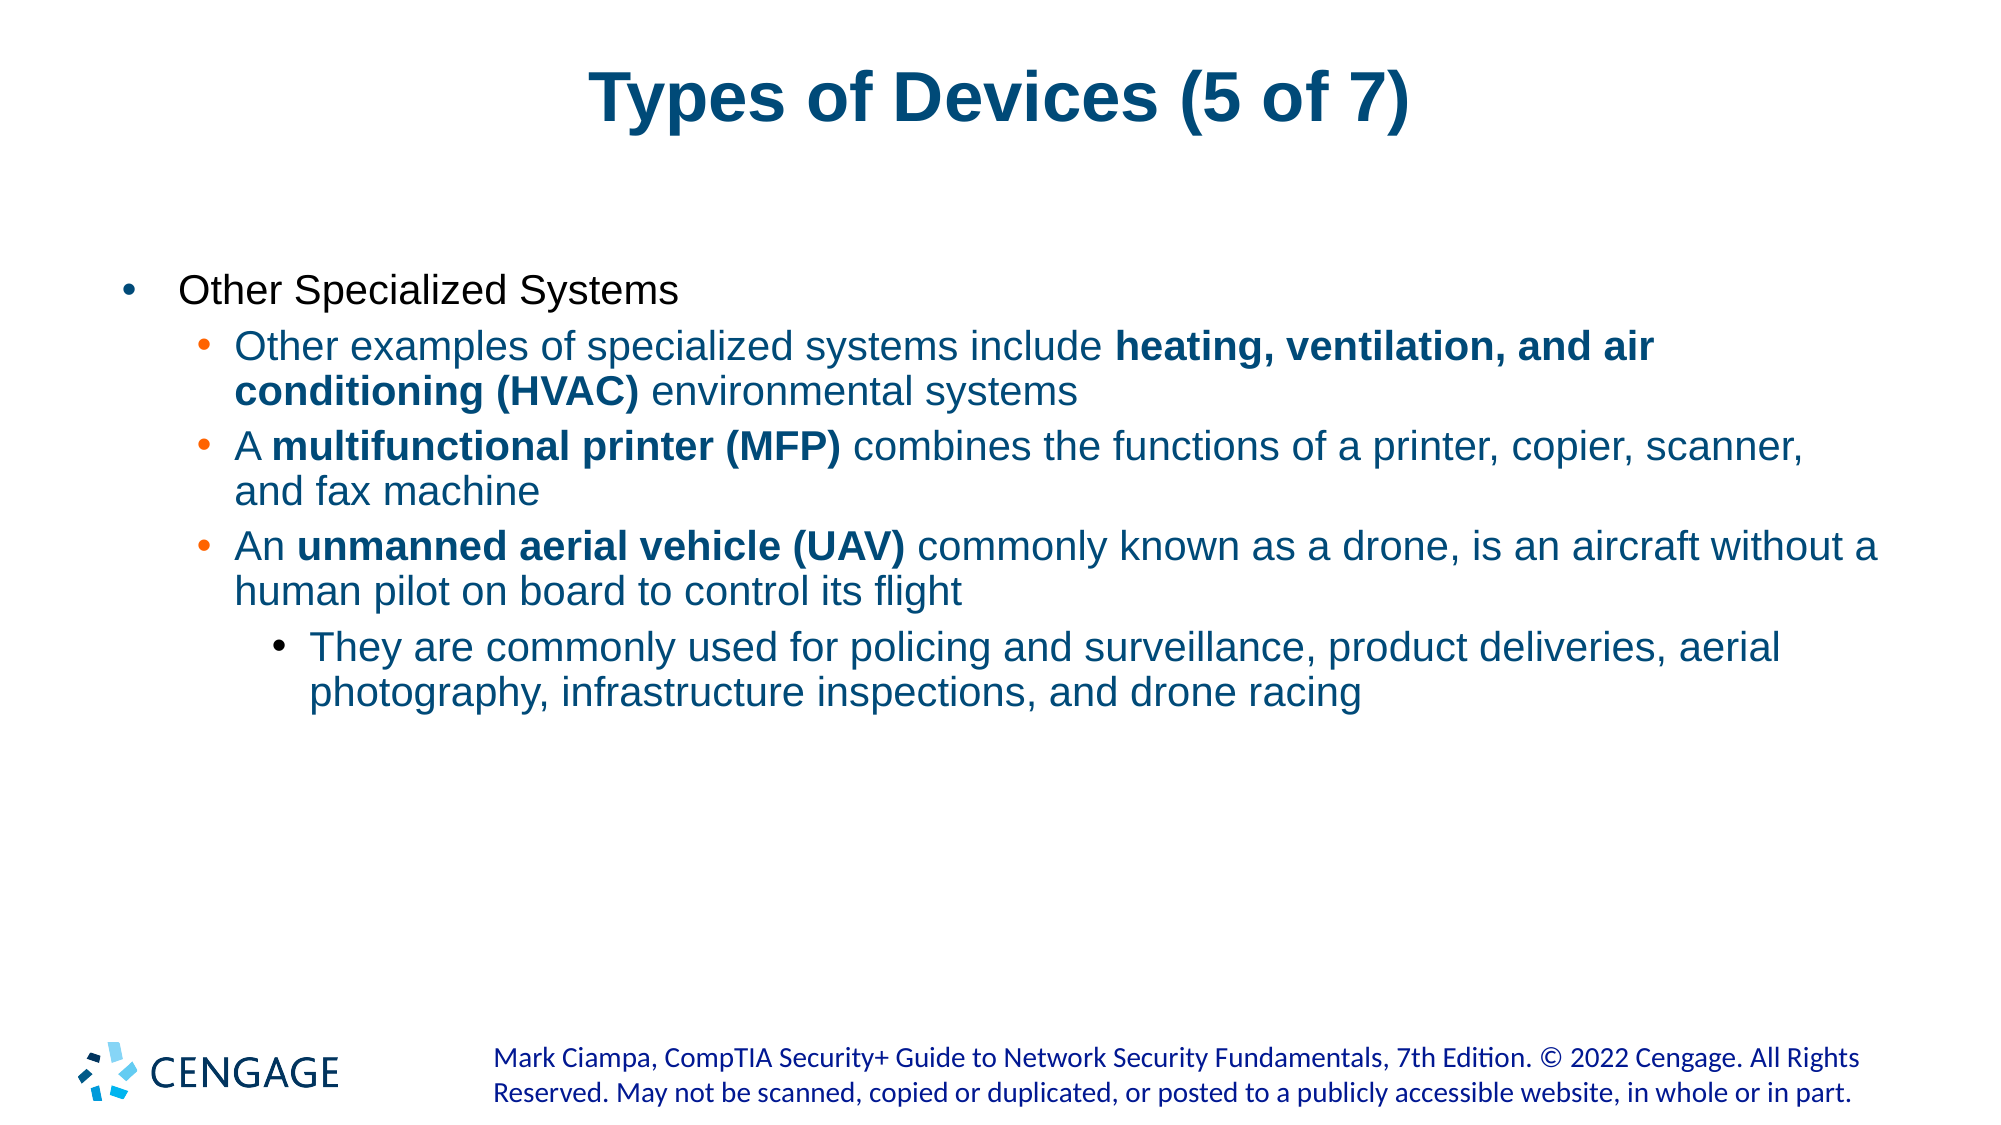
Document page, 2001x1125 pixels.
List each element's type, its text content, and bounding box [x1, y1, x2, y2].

title Types of Devices (5 of 7) [137, 59, 1863, 171]
picture [78, 1042, 338, 1101]
list Other Specialized Systems Other examples of specialized systems include heating, ventilation, and air conditioning (HVAC) environmental systems A multifunctional printer (MFP) combines the functions of a printer, copier, scanner, and fax machine An unmanned aerial vehicle (UAV) commonly known as a drone, is an aircraft without a human pilot on board to control its flight They are commonly used for policing and surveillance, product deliveries, aerial photography, infrastructure inspections, and drone racing [121, 268, 1880, 990]
